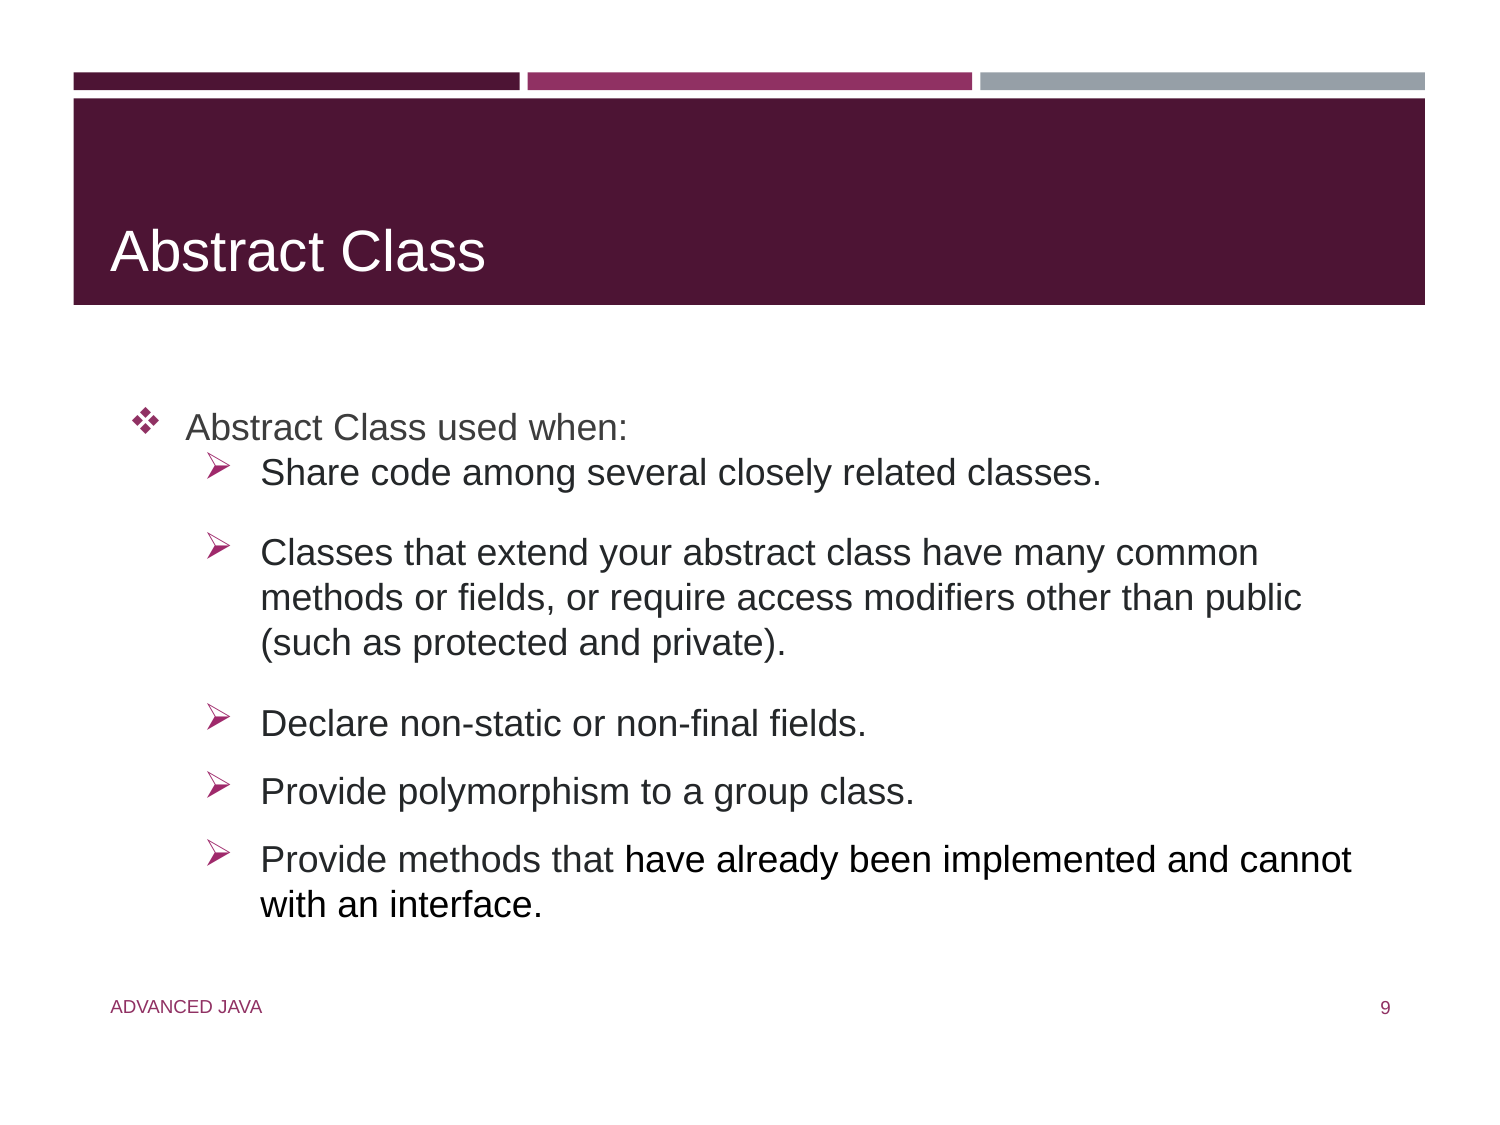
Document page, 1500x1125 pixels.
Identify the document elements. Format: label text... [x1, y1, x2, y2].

title Abstract Class [95, 112, 1406, 291]
list Abstract Class used when: Share code among several closely related classes. Classes that extend your abstract class have many common methods or fields, or require access modifiers other than public (such as protected and private). Declare non-static or non-final fields. Provide polymorphism to a group class. Provide methods that have already been implemented and cannot with an interface. [95, 365, 1406, 1055]
slide_number 9 [1279, 977, 1406, 1037]
footer ADVANCED JAVA [95, 976, 895, 1037]
